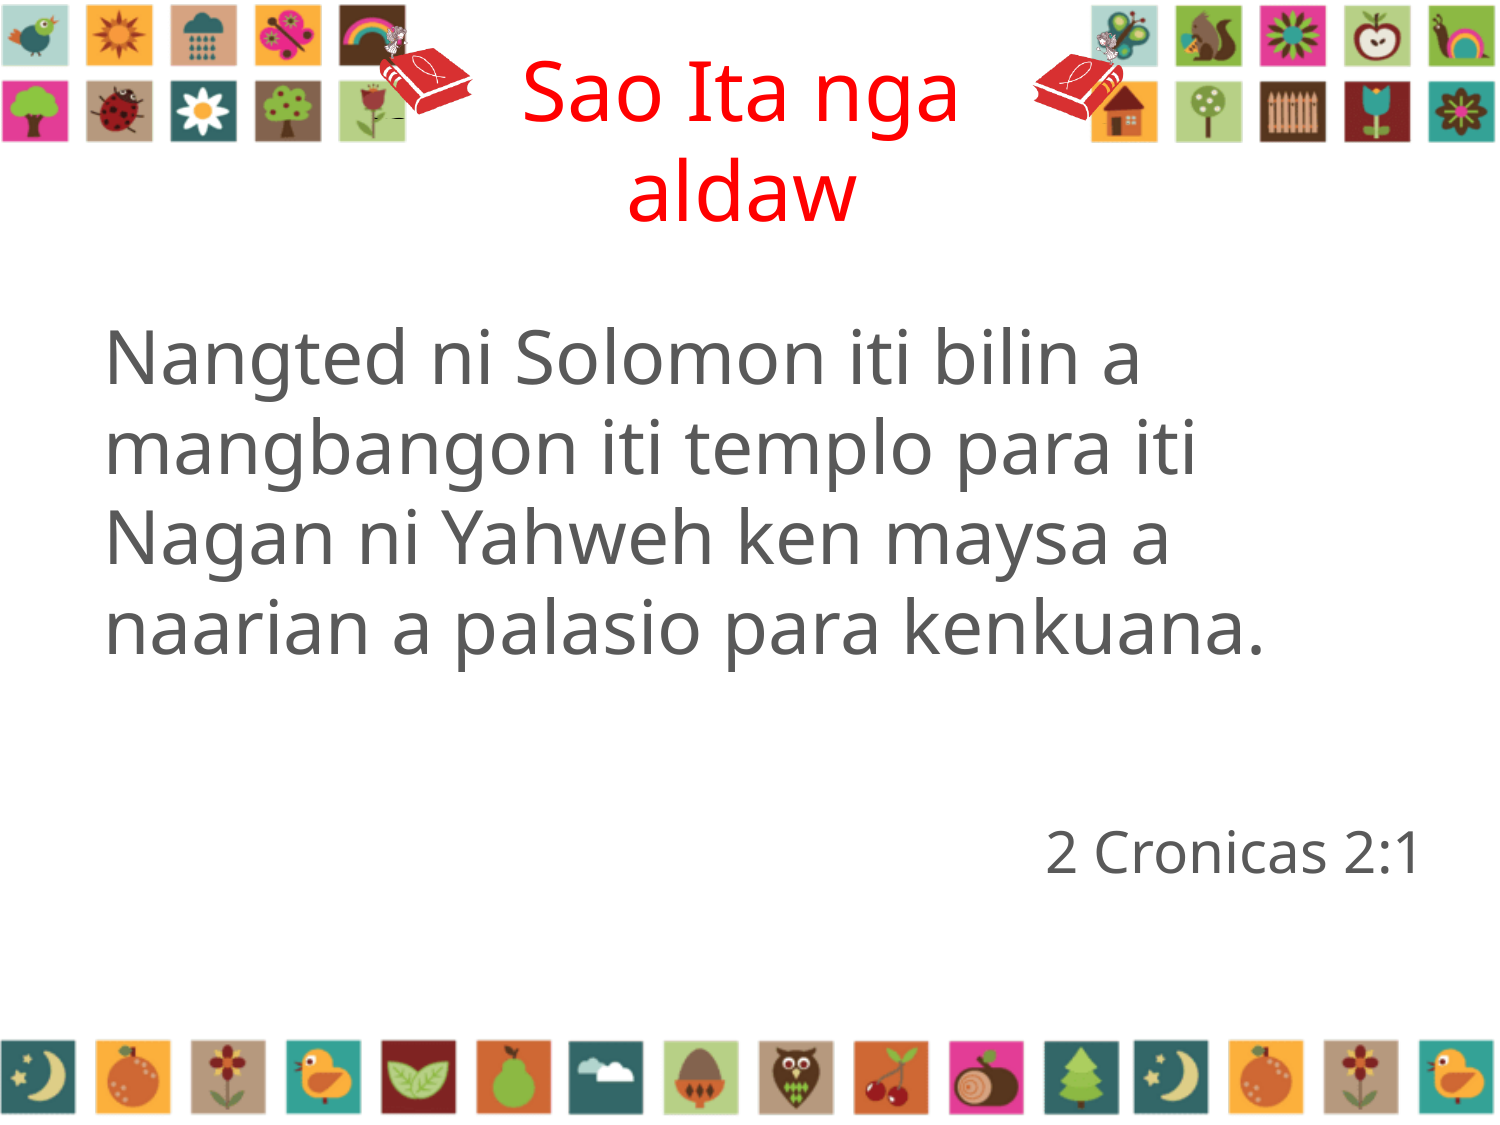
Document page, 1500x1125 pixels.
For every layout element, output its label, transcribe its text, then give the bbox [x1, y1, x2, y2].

picture [0, 3, 505, 150]
text_box Sao Ita nga aldaw [409, 31, 1075, 246]
text_box Nangted ni Solomon iti bilin a mangbangon iti templo para iti Nagan ni Yahweh ken maysa a naarian a palasio para kenkuana. [88, 302, 1436, 678]
picture [1001, 3, 1500, 150]
text_box 2 Cronicas 2:1 [808, 807, 1441, 893]
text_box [0, 1028, 1500, 1118]
